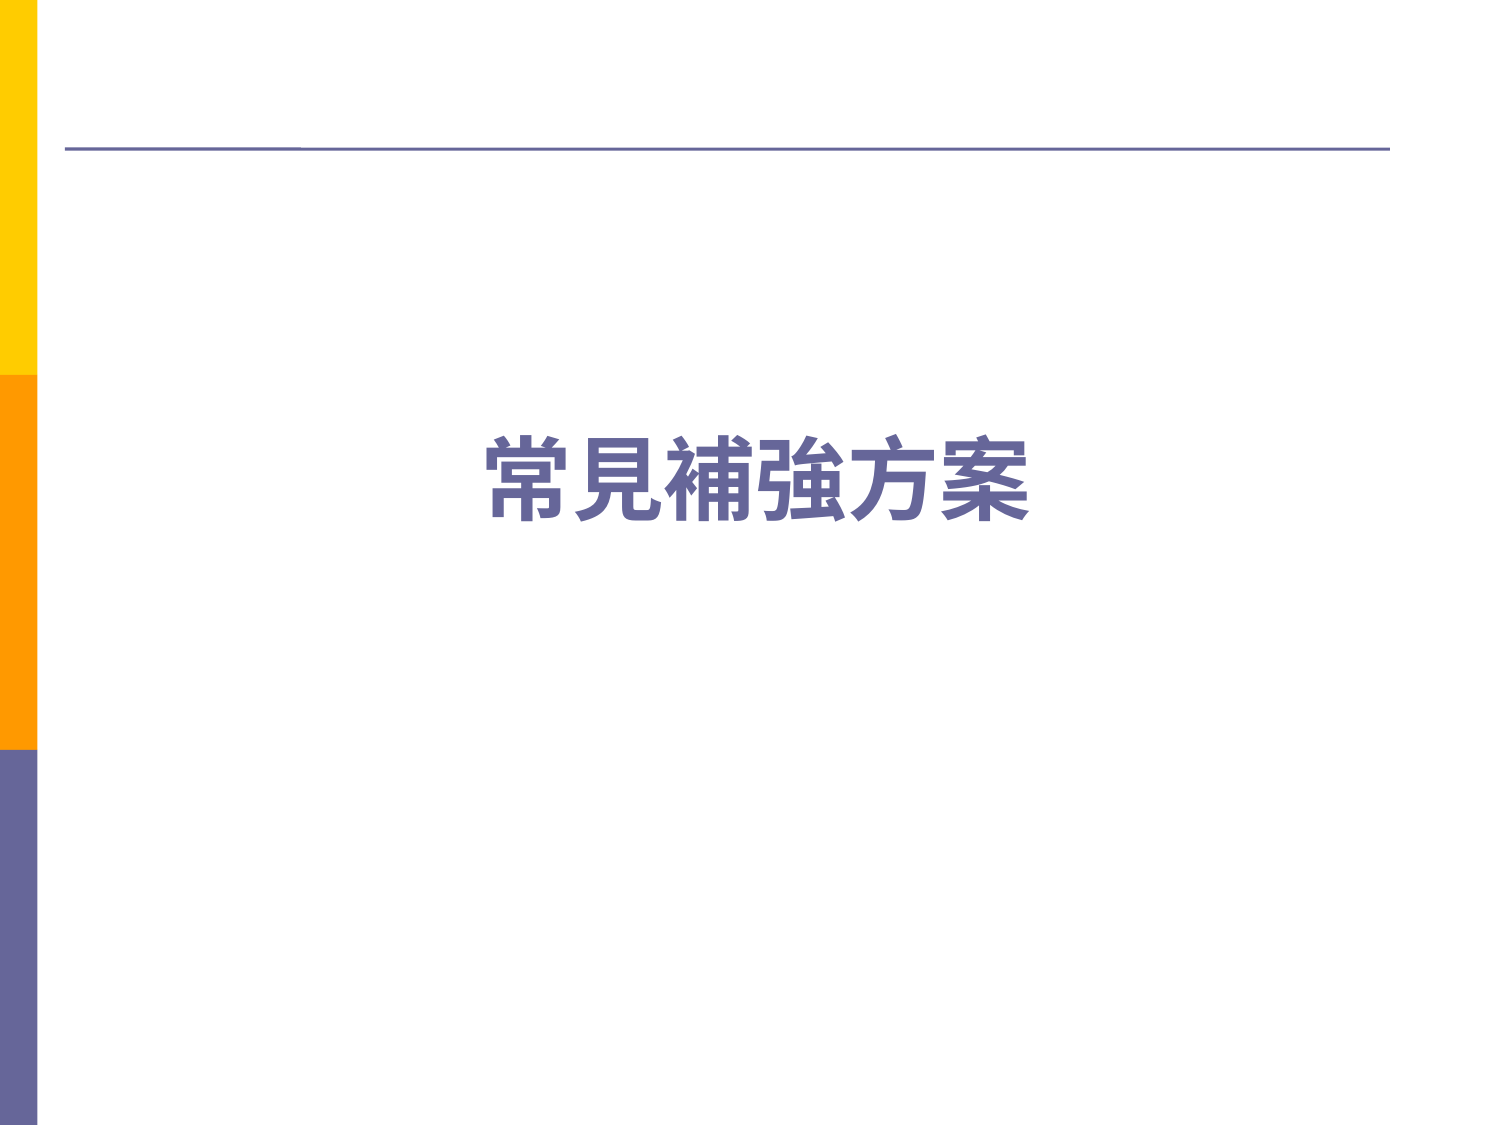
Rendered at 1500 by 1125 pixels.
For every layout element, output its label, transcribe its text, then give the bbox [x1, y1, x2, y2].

title 常見補強方案 [118, 413, 1394, 726]
